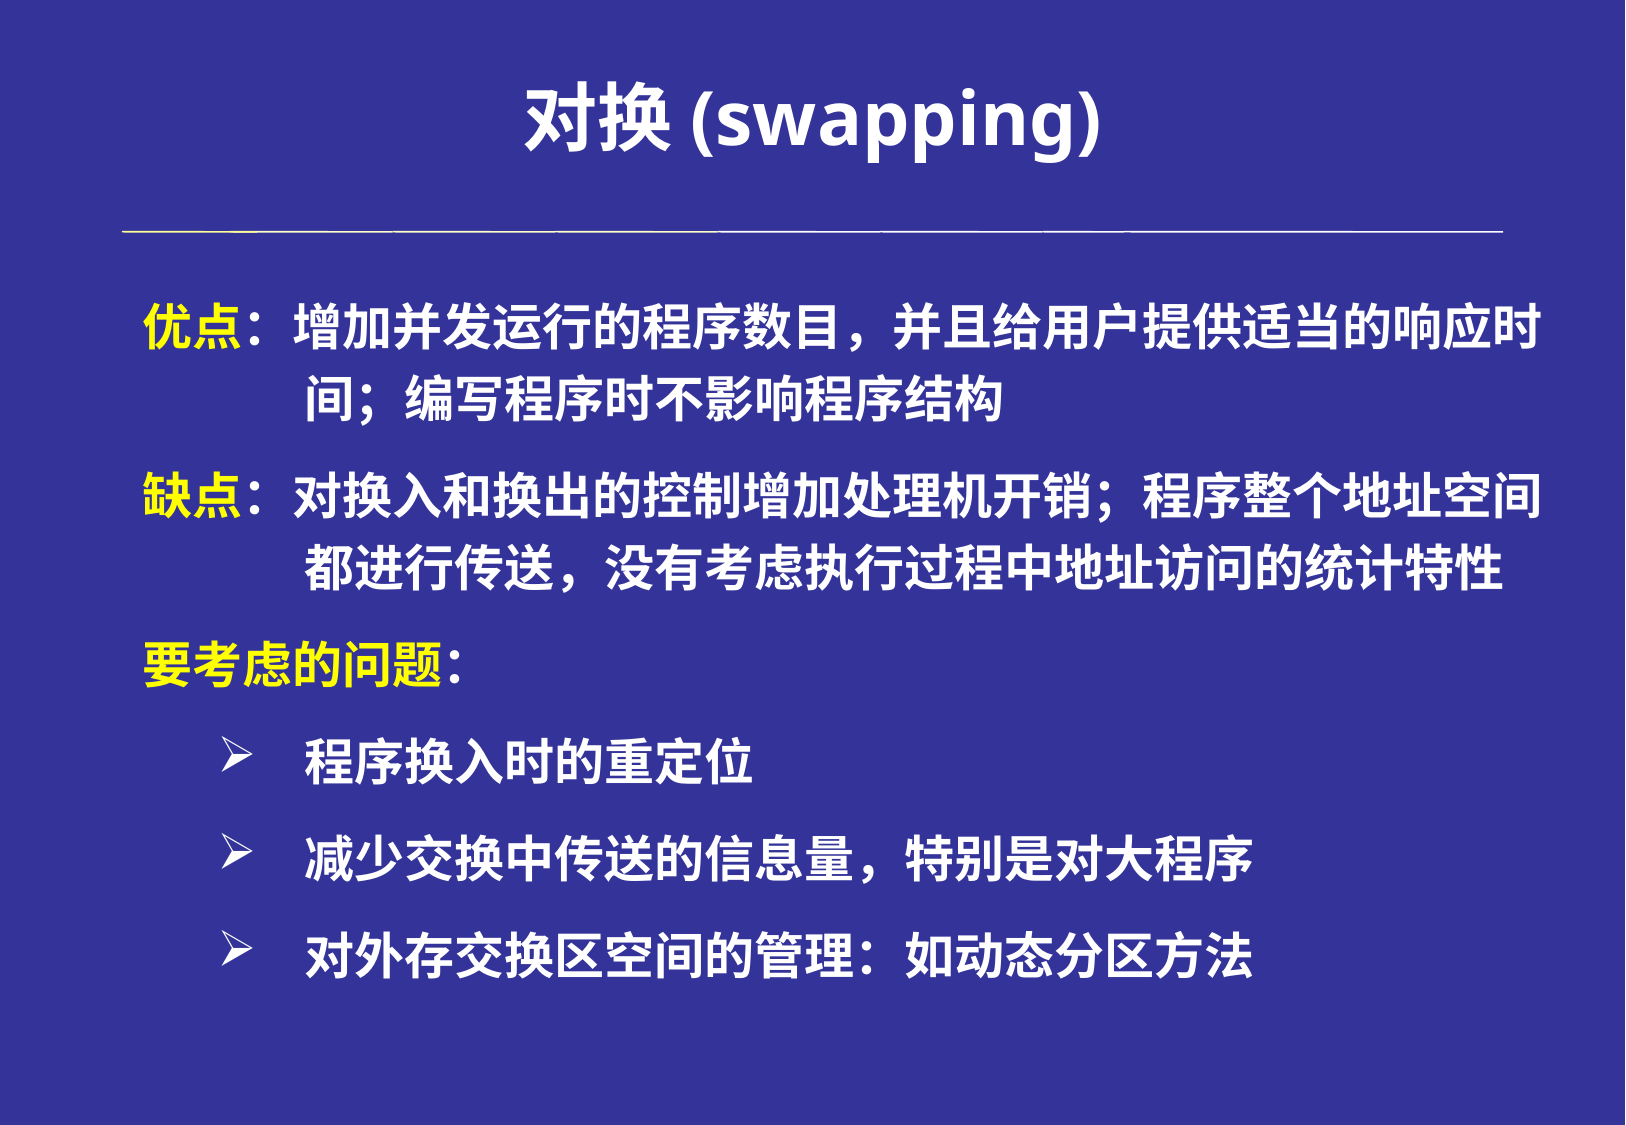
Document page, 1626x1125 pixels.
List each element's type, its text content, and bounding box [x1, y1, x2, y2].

title 对换(swapping) [121, 47, 1504, 185]
list 优点：增加并发运行的程序数目，并且给用户提供适当的响应时间；编写程序时不影响程序结构 缺点：对换入和换出的控制增加处理机开销；程序整个地址空间都进行传送，没有考虑执行过程中地址访问的统计特性 要考虑的问题： 程序换入时的重定位 减少交换中传送的信息量，特别是对大程序 对外存交换区空间的管理：如动态分区方法 [127, 276, 1581, 976]
